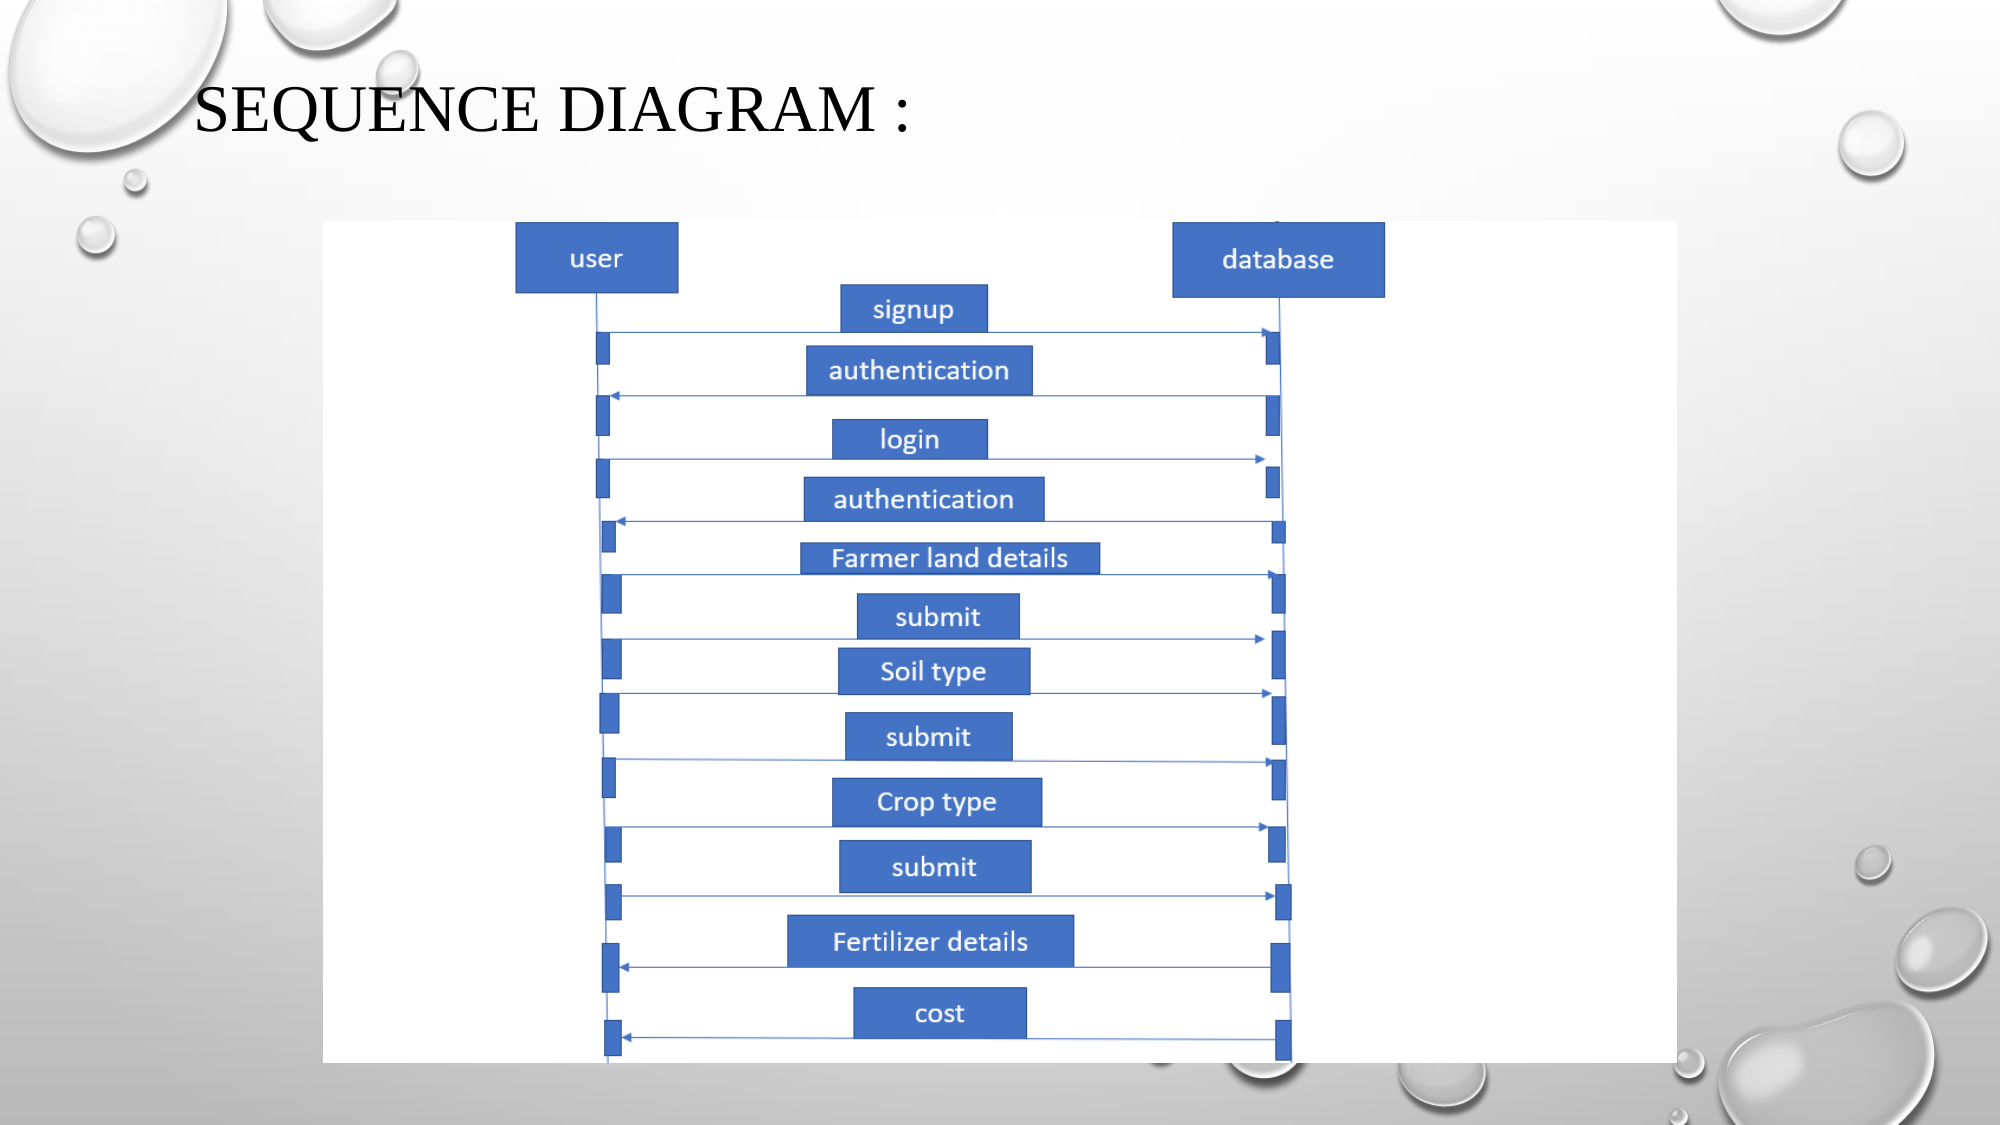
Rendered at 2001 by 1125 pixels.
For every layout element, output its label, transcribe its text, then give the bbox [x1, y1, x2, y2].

picture [0, 0, 2000, 1125]
title SEQUENCE DIAGRAM : [149, 28, 957, 191]
